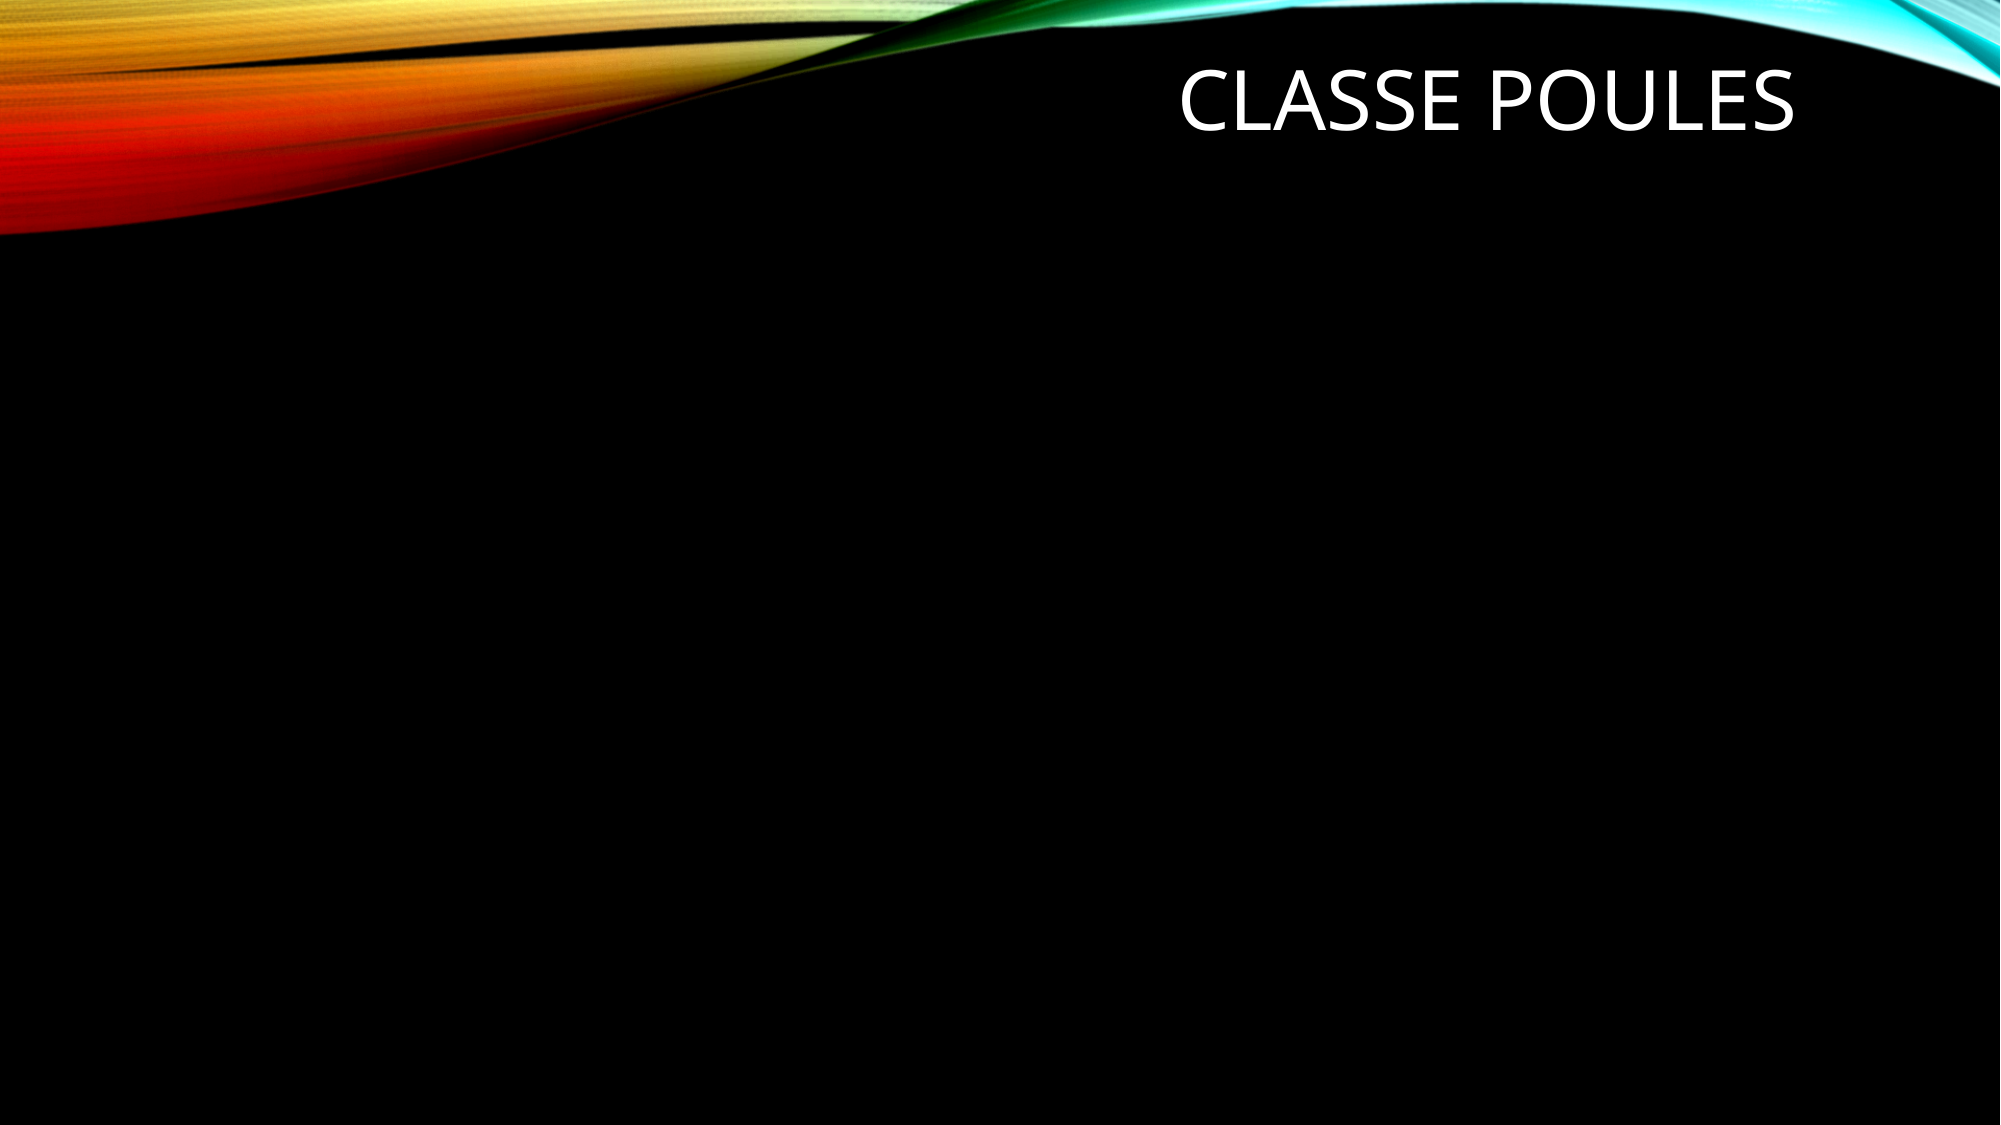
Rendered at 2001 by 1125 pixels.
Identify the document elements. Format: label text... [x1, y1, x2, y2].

title Classe Poules [1126, 38, 1813, 169]
picture [0, 0, 2000, 237]
